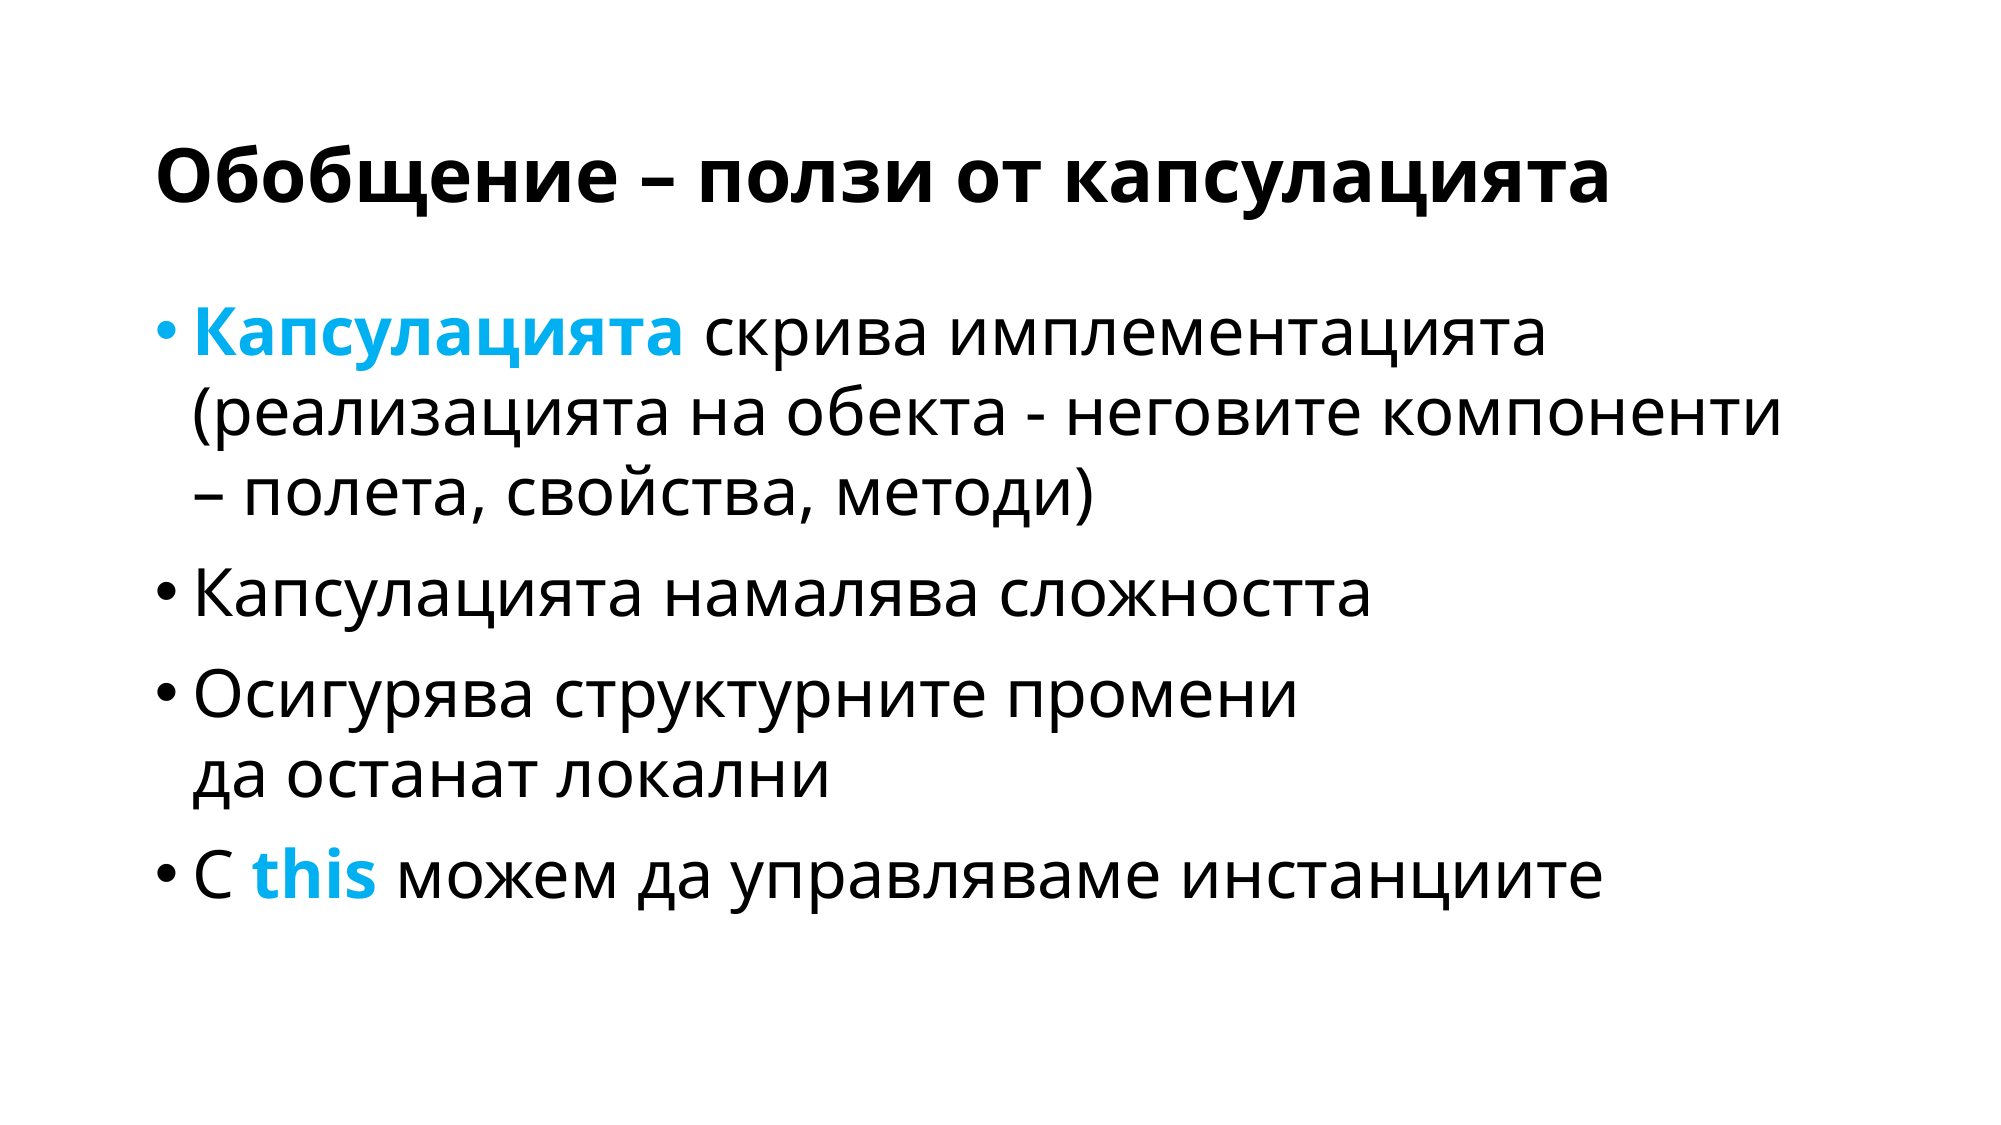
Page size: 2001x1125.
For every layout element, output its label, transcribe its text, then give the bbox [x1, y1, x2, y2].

list Капсулацията скрива имплементацията (реализацията на обекта - неговите компоненти – полета, свойства, методи) Капсулацията намалява сложността Осигурява структурните промени да останат локални С this можем да управляваме инстанциите [139, 281, 1834, 1038]
title Обобщение – ползи от капсулацията [139, 87, 1834, 270]
